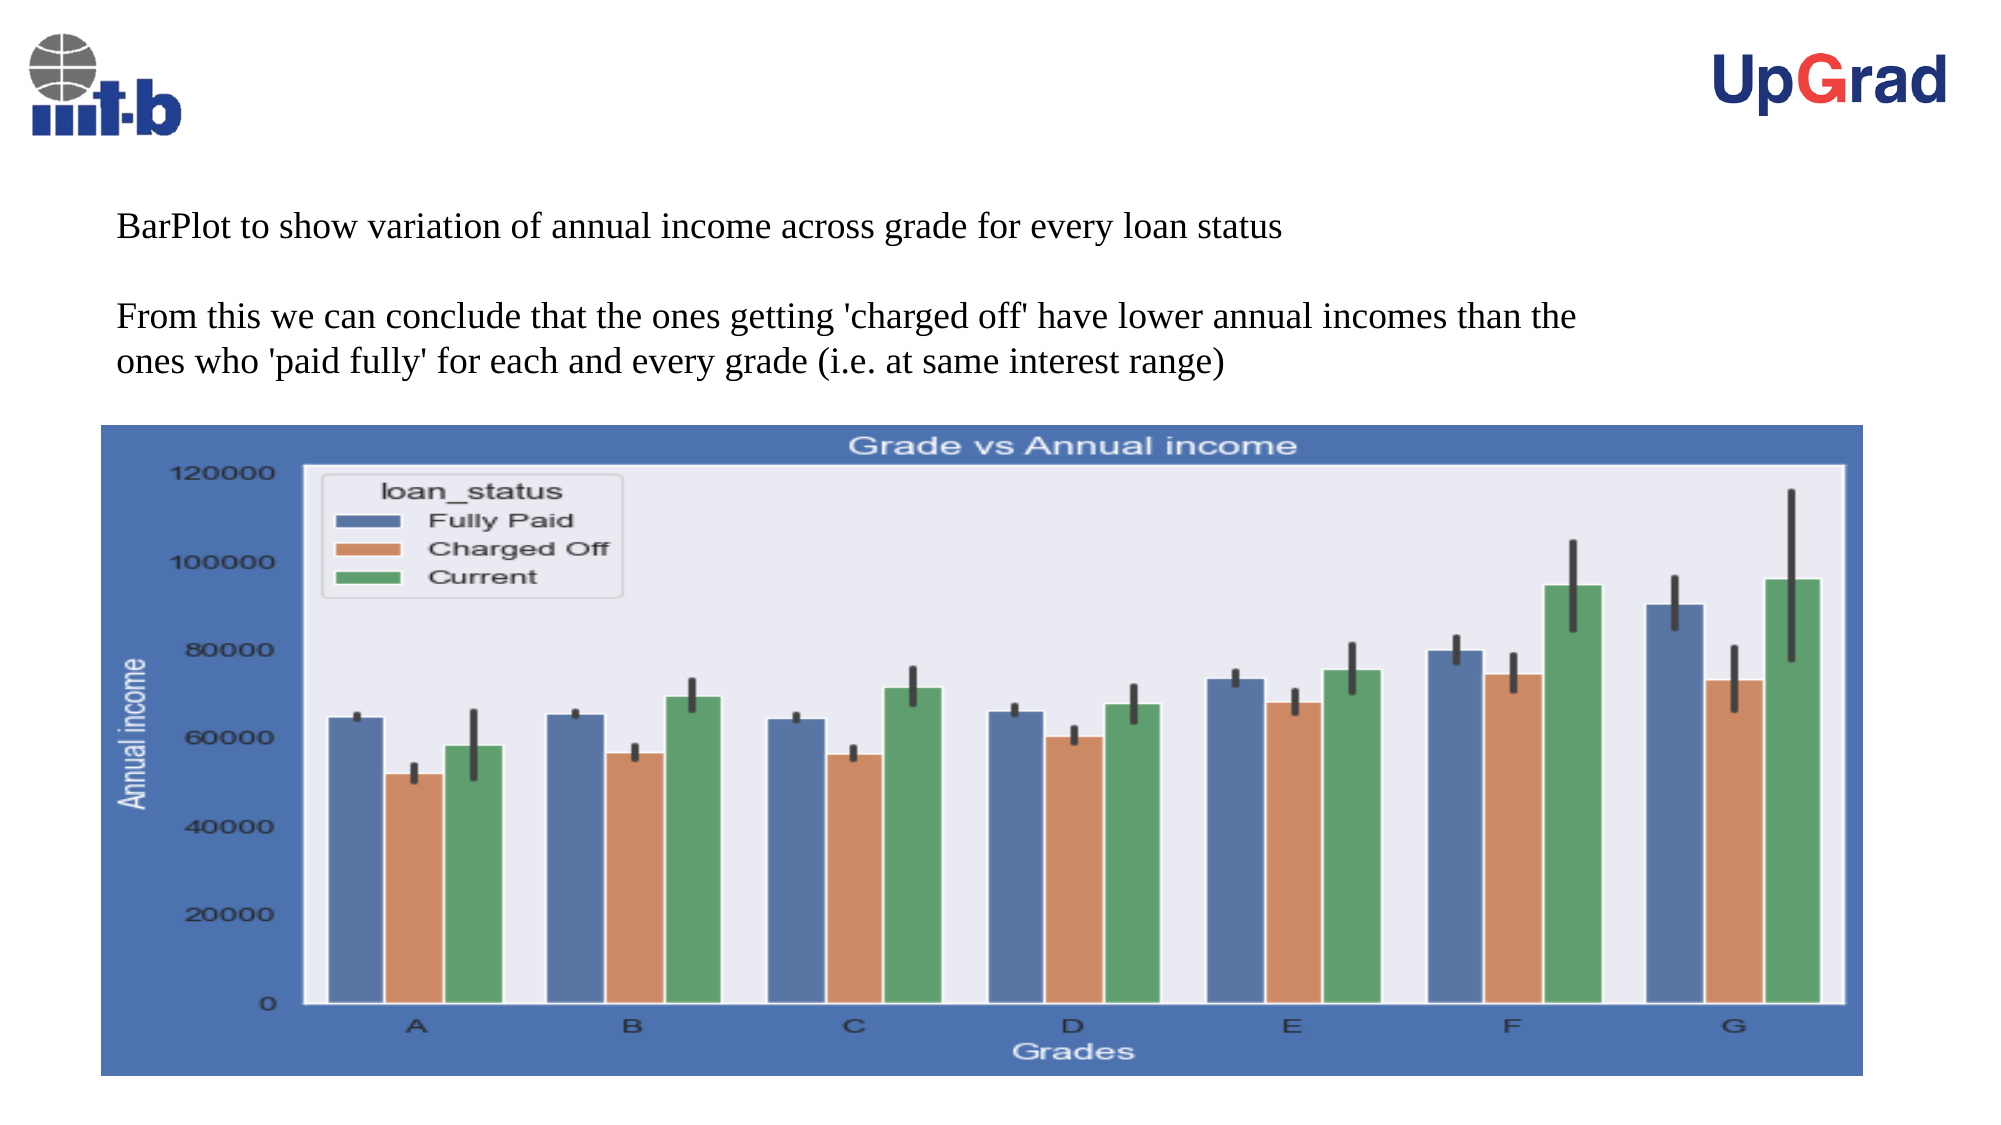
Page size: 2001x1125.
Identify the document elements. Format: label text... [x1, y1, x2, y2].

title BarPlot to show variation of annual income across grade for every loan status From this we can conclude that the ones getting 'charged off' have lower annual incomes than the ones who 'paid fully' for each and every grade (i.e. at same interest range) [101, 243, 1630, 384]
picture [101, 425, 1863, 1076]
picture [0, 29, 208, 163]
picture [1714, 53, 1952, 116]
